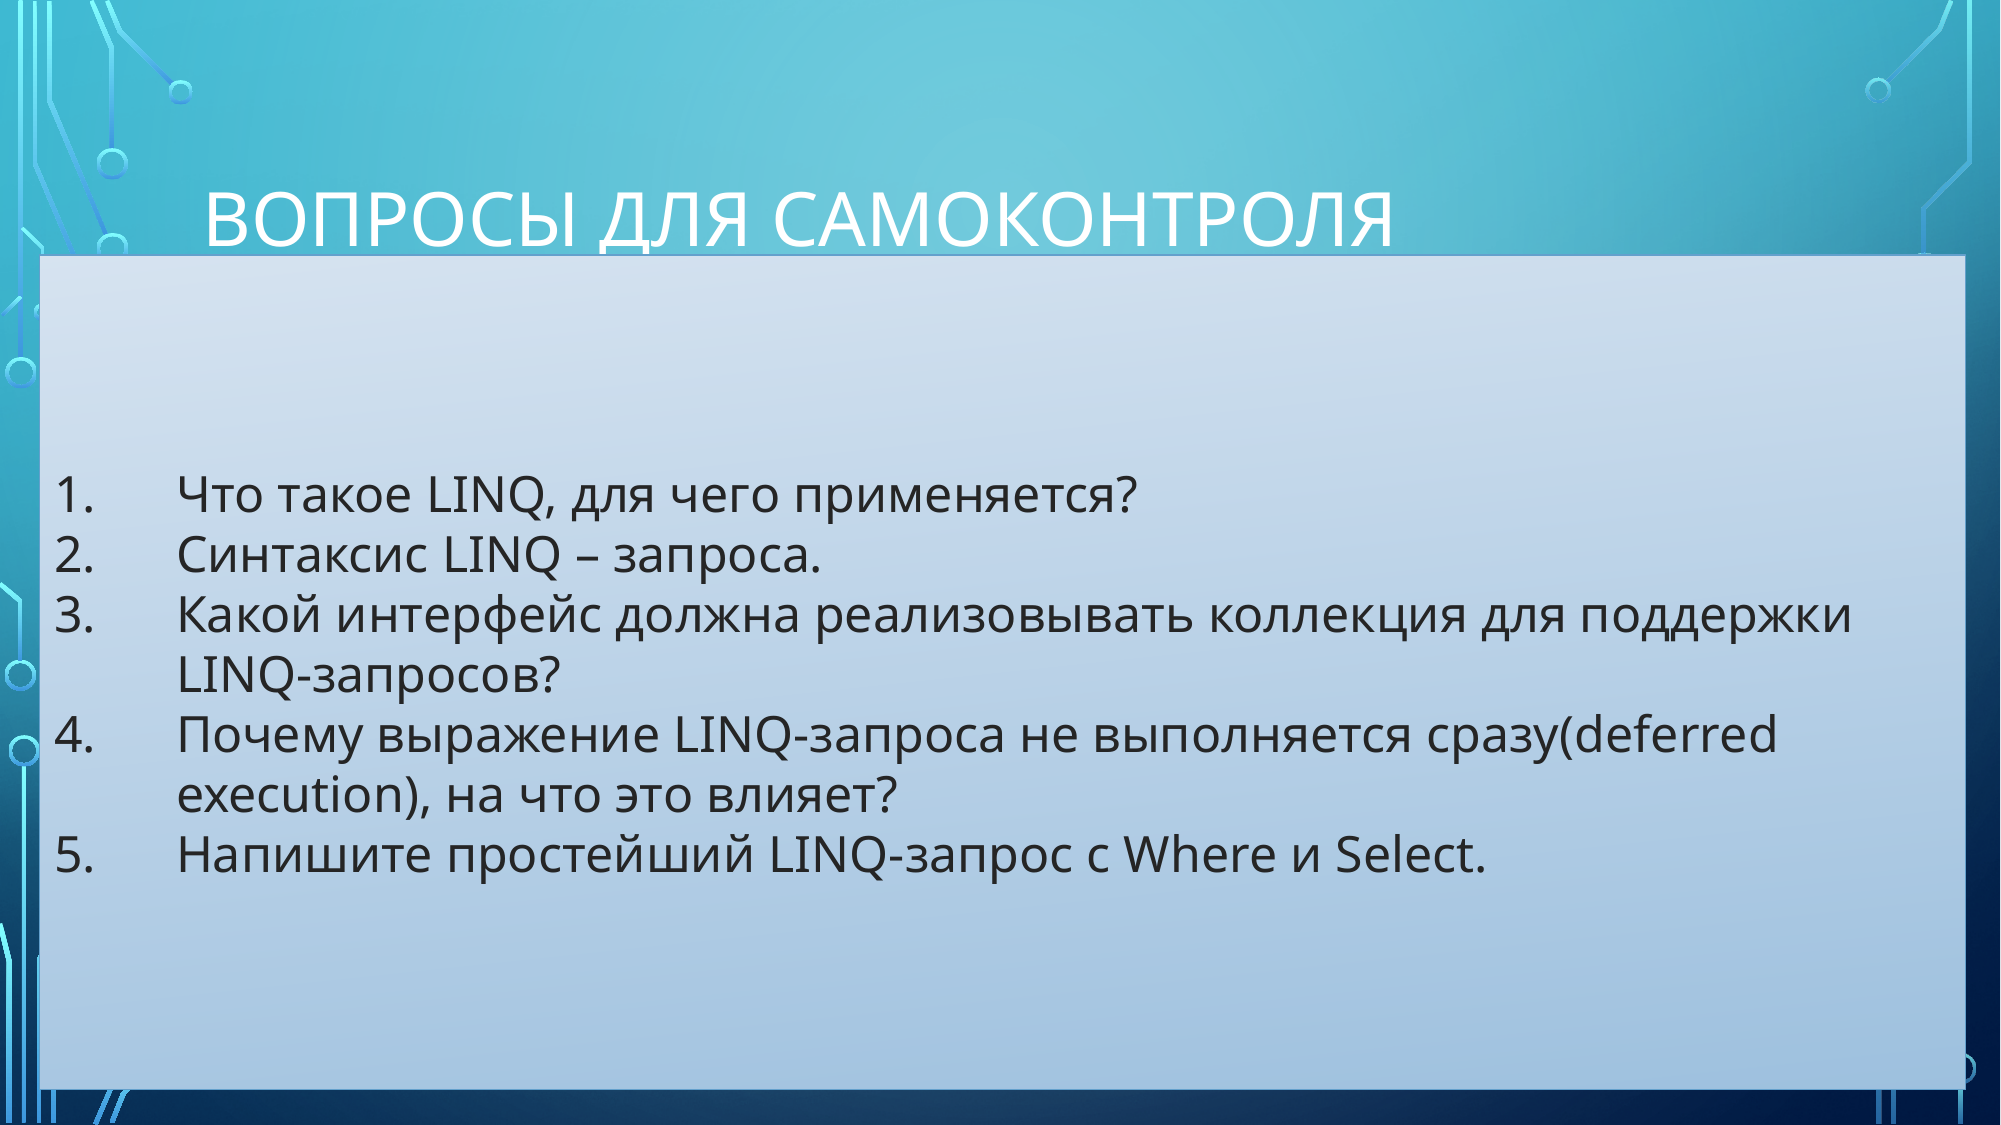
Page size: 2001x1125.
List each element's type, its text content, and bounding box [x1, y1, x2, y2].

title Вопросы для самоконтроля [187, 101, 1813, 254]
text_box Что такое LINQ, для чего применяется? Синтаксис LINQ – запроса. Какой интерфейс должна реализовывать коллекция для поддержки LINQ-запросов? Почему выражение LINQ-запроса не выполняется сразу(deferred execution), на что это влияет? Напишите простейший LINQ-запрос с Where и Select. [39, 254, 1966, 1090]
